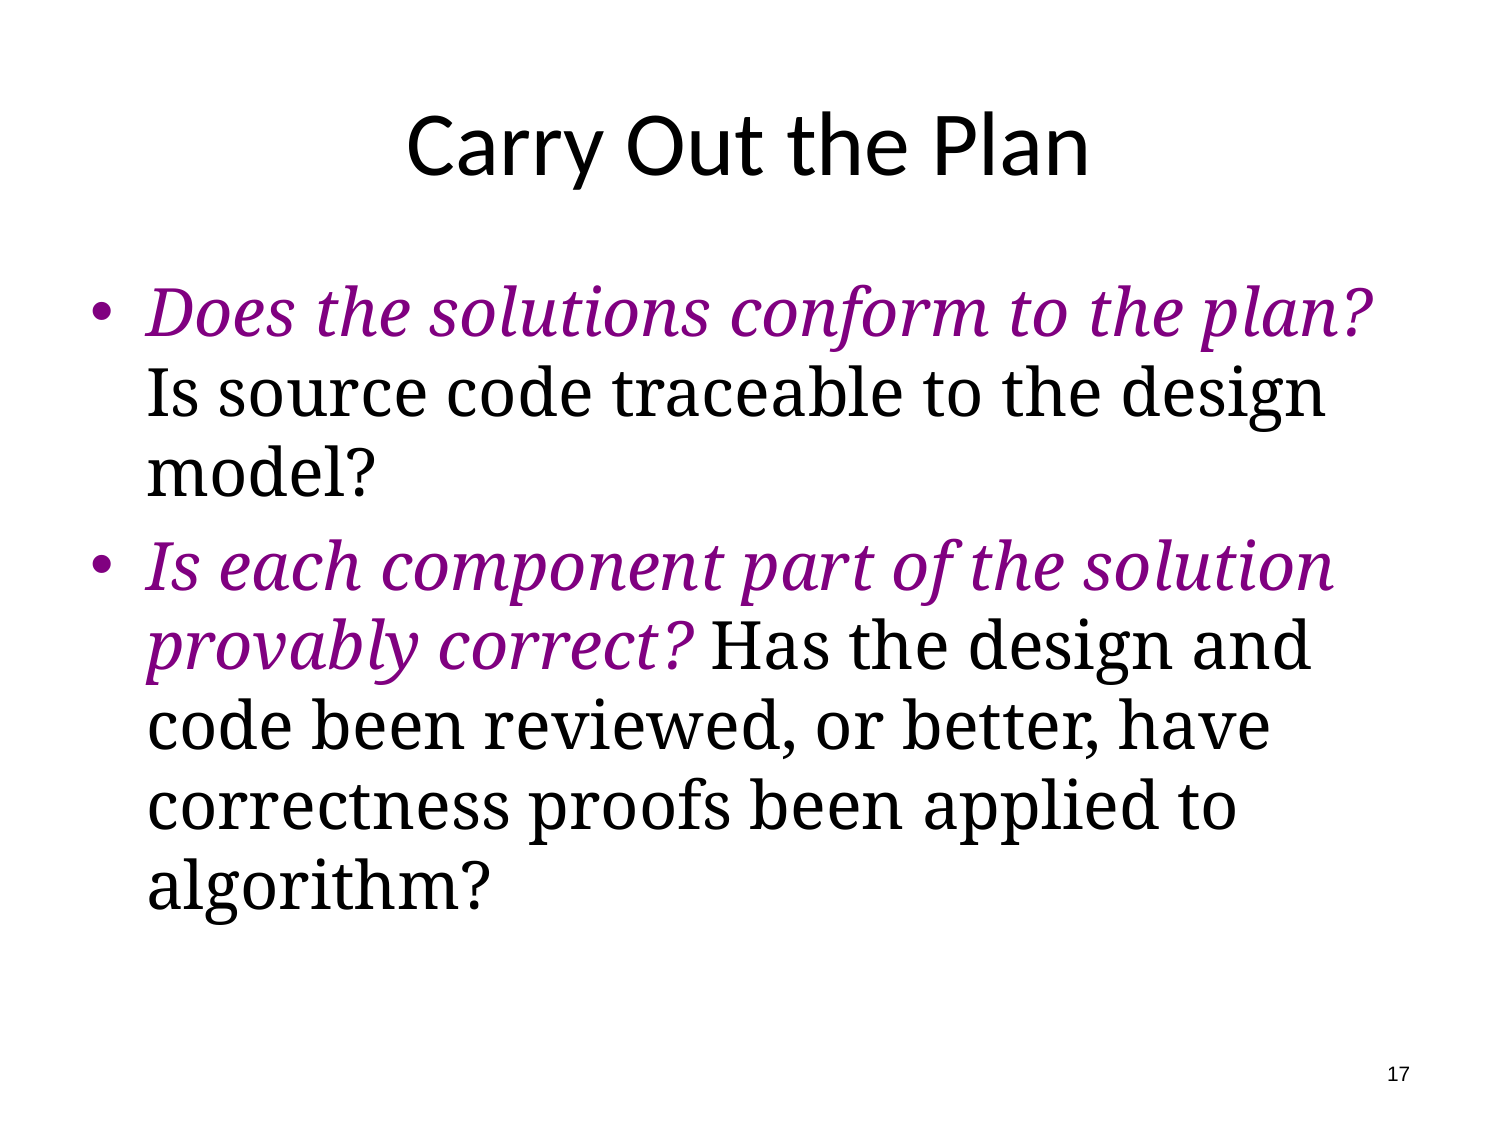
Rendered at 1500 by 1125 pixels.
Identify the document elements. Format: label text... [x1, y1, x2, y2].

list Does the solutions conform to the plan? Is source code traceable to the design model? Is each component part of the solution provably correct? Has the design and code been reviewed, or better, have correctness proofs been applied to algorithm? [75, 262, 1425, 1005]
slide_number 17 [1074, 1042, 1425, 1103]
title Carry Out the Plan [75, 45, 1425, 233]
